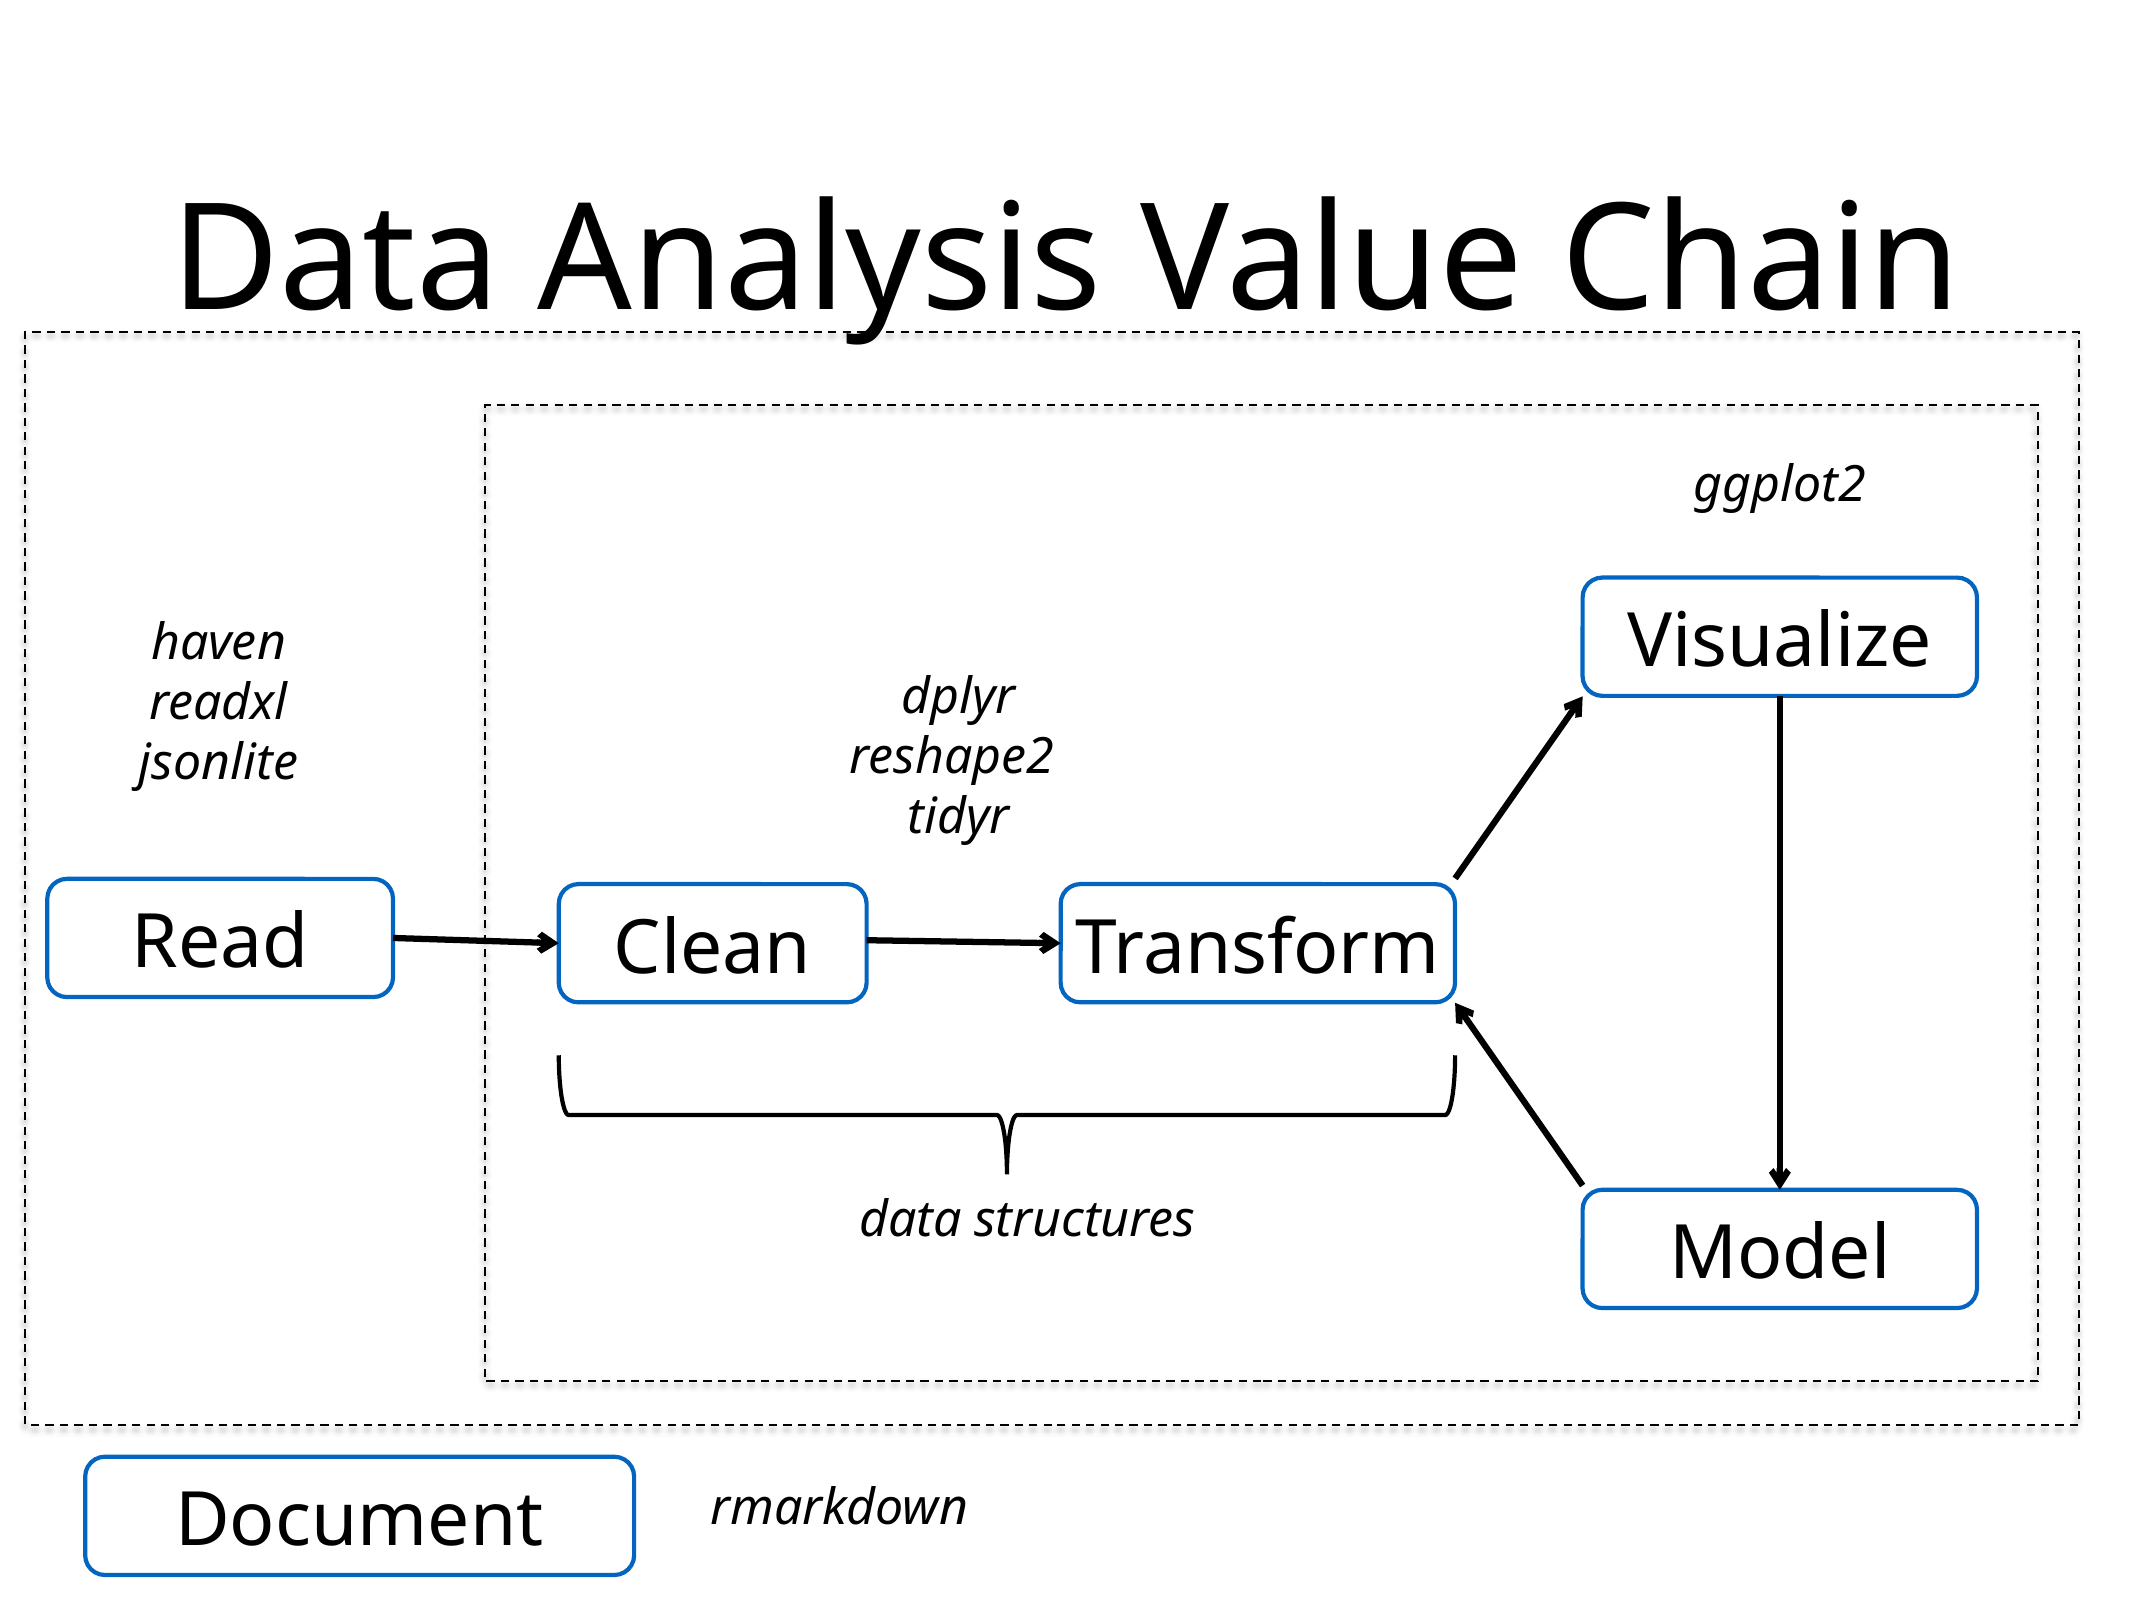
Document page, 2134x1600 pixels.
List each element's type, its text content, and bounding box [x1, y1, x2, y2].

text_box Read [45, 876, 396, 1000]
text_box [24, 332, 2079, 1425]
title Data Analysis Value Chain [155, 72, 1978, 428]
text_box haven readxl jsonlite [79, 588, 358, 811]
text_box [84, 1456, 1028, 1576]
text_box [392, 937, 560, 944]
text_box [1454, 1002, 1583, 1186]
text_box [1454, 696, 1583, 879]
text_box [866, 940, 1061, 944]
text_box [484, 405, 2039, 1382]
